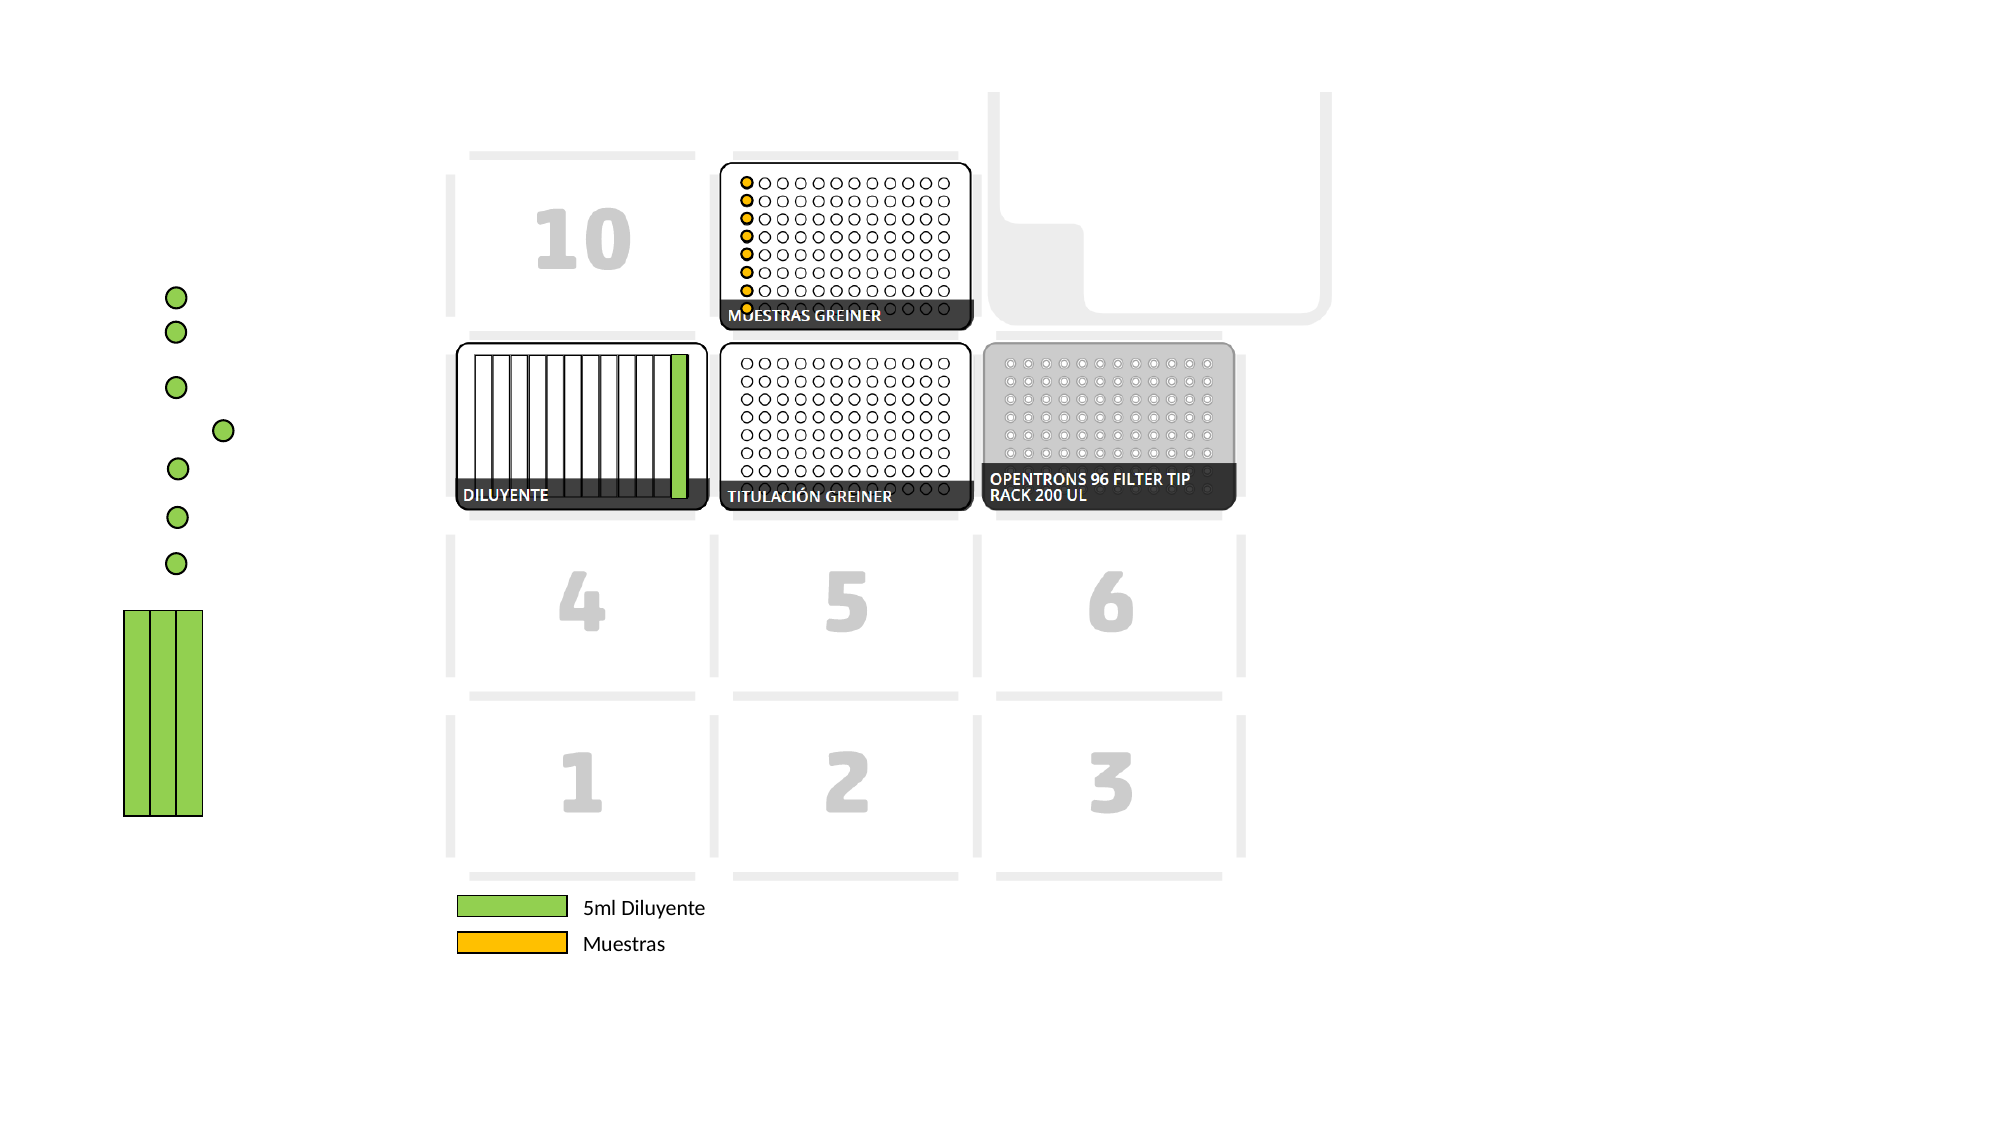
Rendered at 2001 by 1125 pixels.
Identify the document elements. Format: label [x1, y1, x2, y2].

text_box [149, 609, 175, 817]
text_box [166, 457, 190, 481]
text_box [165, 376, 188, 400]
text_box [165, 552, 188, 576]
text_box [175, 609, 204, 817]
text_box [212, 419, 235, 443]
text_box [164, 320, 188, 344]
text_box [165, 286, 188, 310]
text_box [166, 505, 189, 529]
text_box [384, 92, 1374, 964]
text_box [123, 609, 149, 817]
